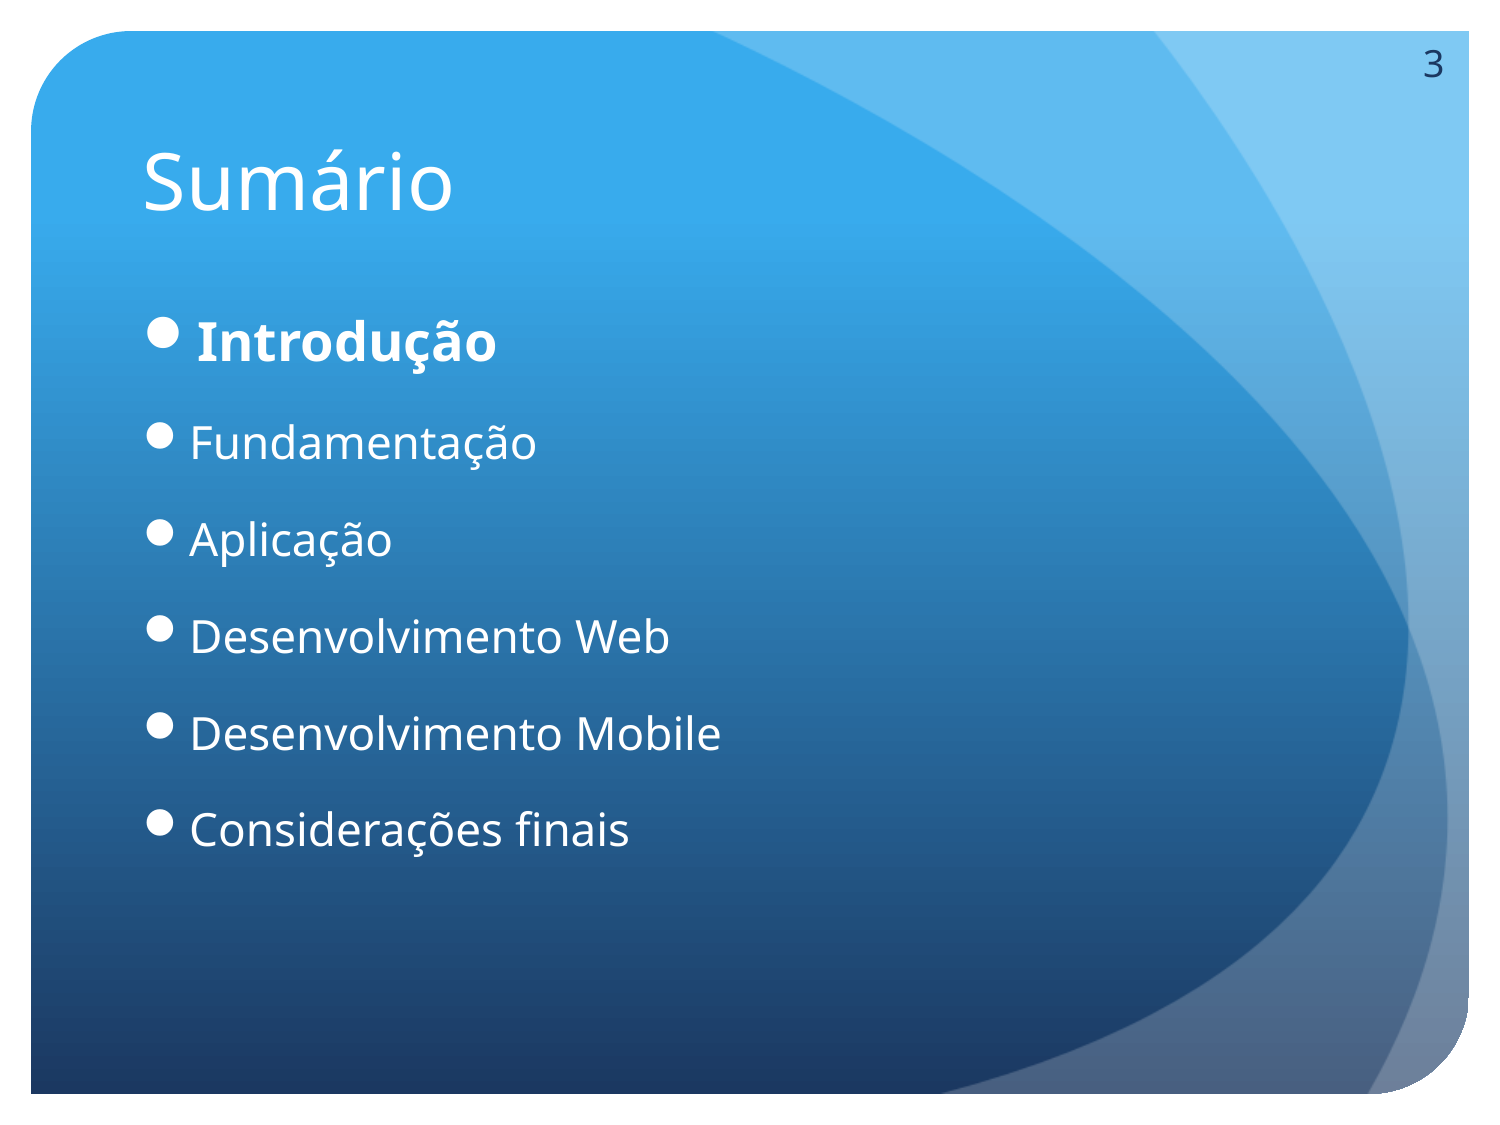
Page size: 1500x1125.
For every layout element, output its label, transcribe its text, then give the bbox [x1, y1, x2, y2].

picture [24, 30, 1473, 1094]
list Introdução Fundamentação Aplicação Desenvolvimento Web Desenvolvimento Mobile Considerações finais [127, 299, 1372, 991]
title Sumário [127, 62, 1372, 234]
slide_number 2 [1378, 36, 1460, 96]
